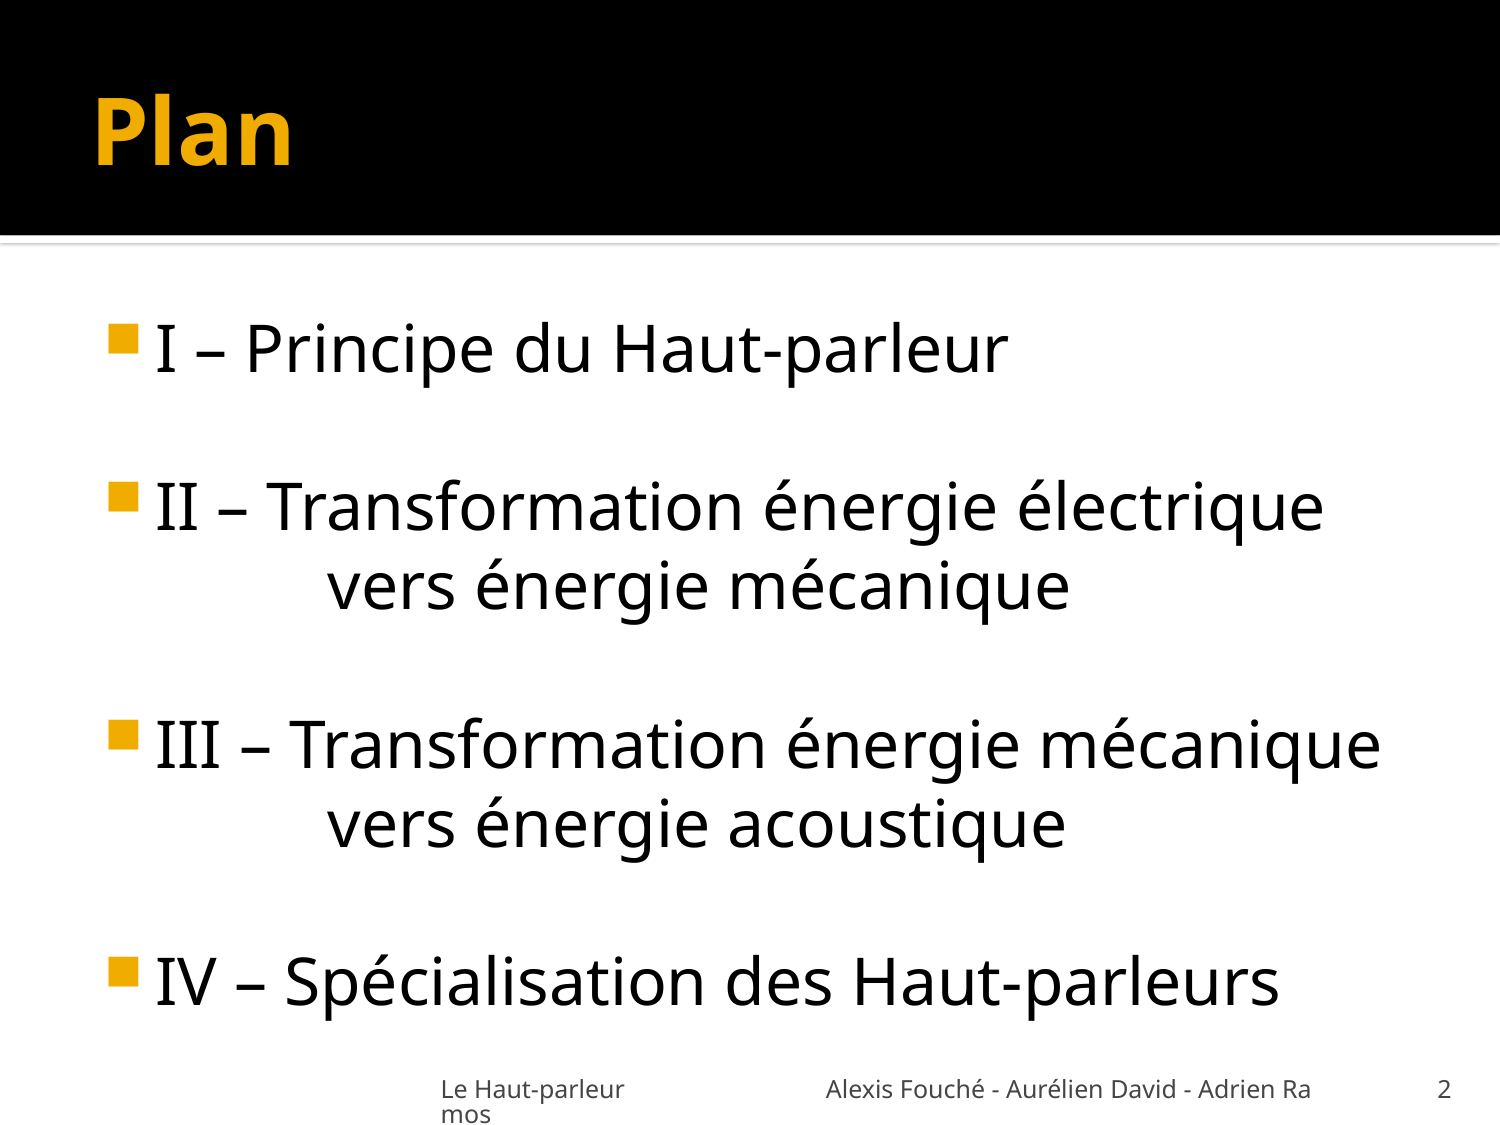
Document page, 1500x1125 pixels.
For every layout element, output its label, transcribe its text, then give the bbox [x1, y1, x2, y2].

footer Le Haut-parleur Alexis Fouché - Aurélien David - Adrien Ramos [433, 1062, 1337, 1108]
slide_number 2 [1345, 1062, 1467, 1108]
title Plan [75, 25, 1425, 231]
list I – Principe du Haut-parleur II – Transformation énergie électrique vers énergie mécanique III – Transformation énergie mécanique vers énergie acoustique IV – Spécialisation des Haut-parleurs [75, 291, 1425, 1050]
